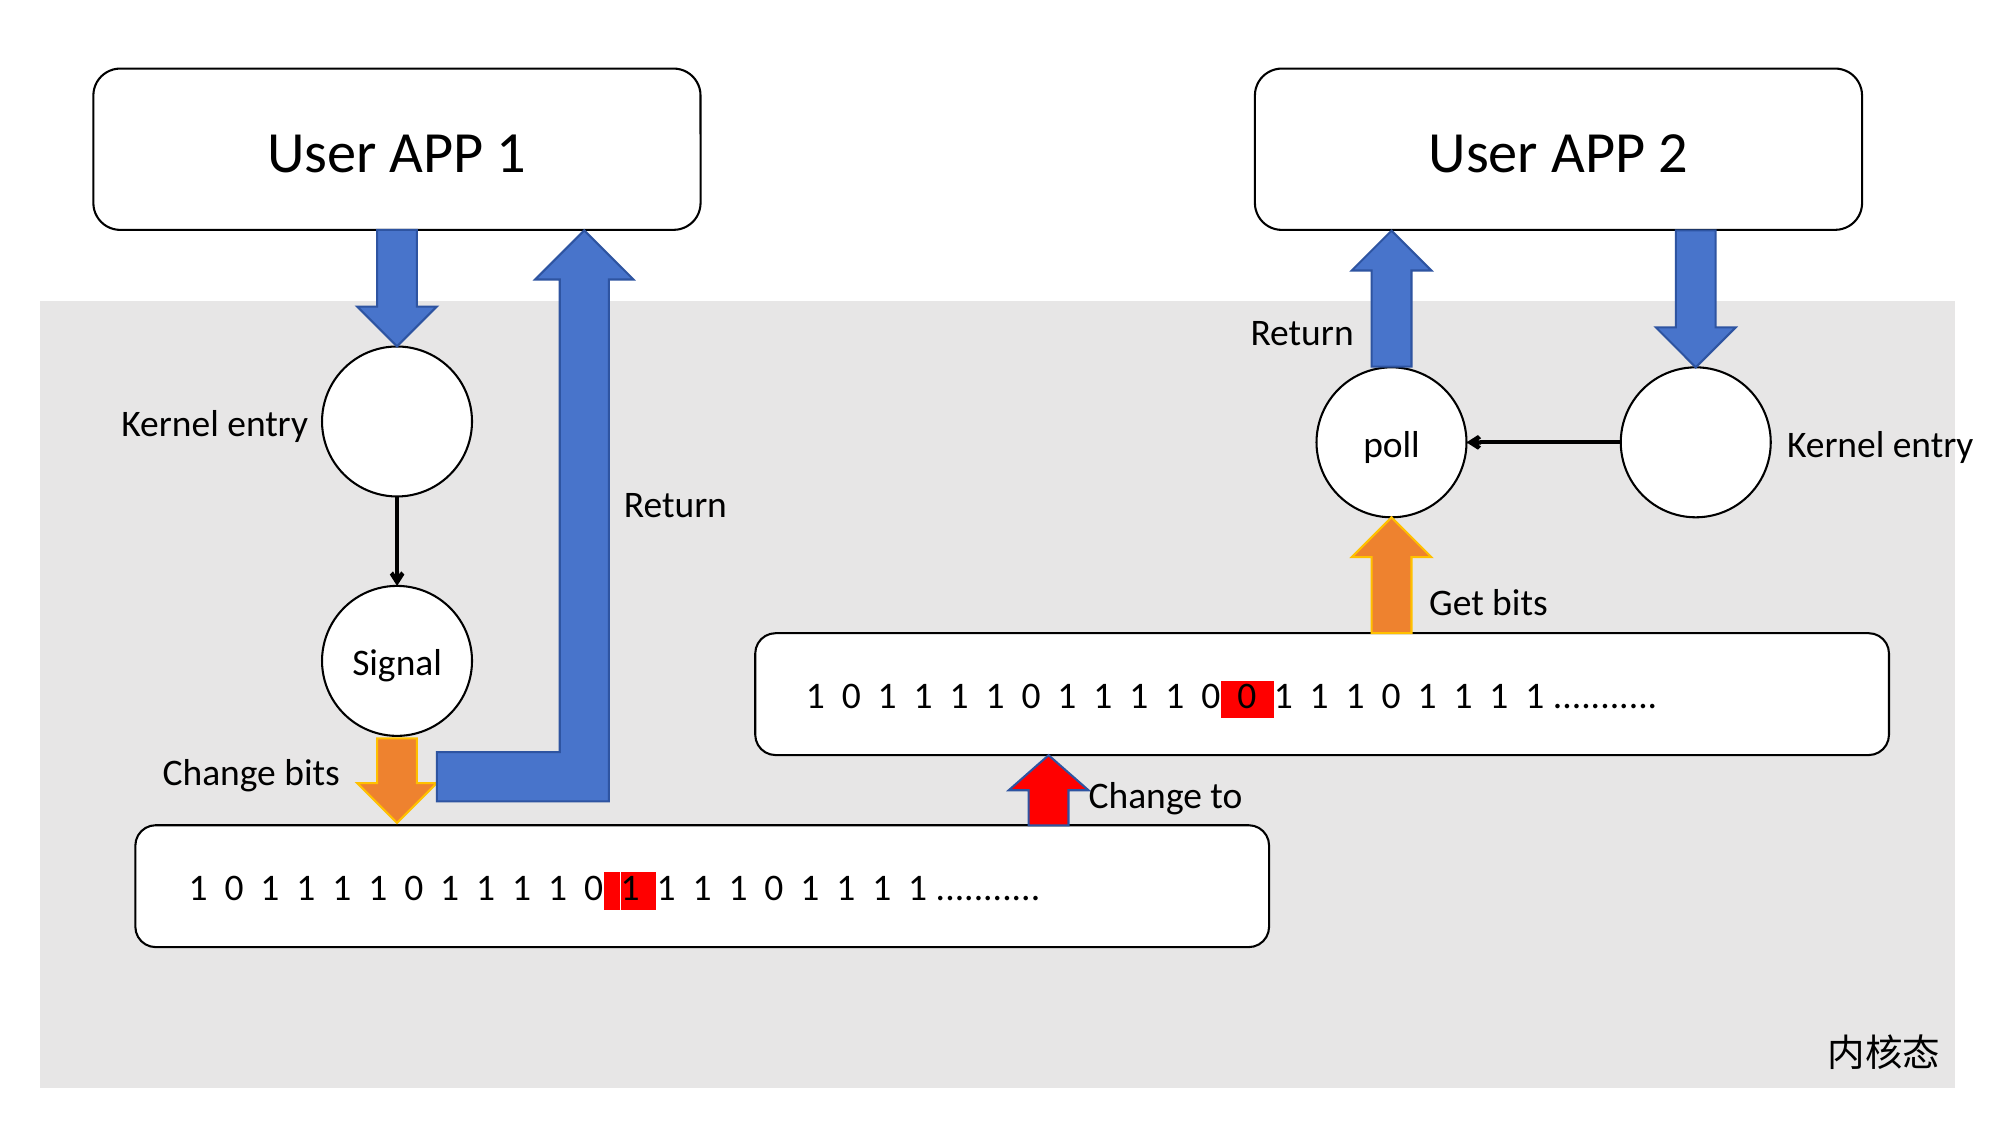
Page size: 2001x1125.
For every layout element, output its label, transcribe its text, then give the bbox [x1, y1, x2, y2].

text_box [134, 824, 1271, 949]
text_box 1 0 1 1 1 1 0 1 1 1 1 0 0 1 1 1 0 1 1 1 1 ........... [790, 663, 1854, 724]
text_box [92, 67, 702, 231]
text_box [327, 691, 467, 737]
text_box 内核态 [1288, 1021, 1955, 1082]
text_box [435, 228, 636, 803]
text_box [1006, 753, 1073, 827]
text_box [368, 737, 435, 825]
text_box Change bits [135, 740, 368, 801]
text_box [327, 345, 474, 498]
text_box Return [1235, 300, 1373, 361]
text_box Return [609, 472, 1276, 533]
text_box [1349, 229, 1434, 368]
text_box [354, 228, 440, 348]
text_box [1349, 515, 1434, 635]
text_box Get bits [1414, 570, 1673, 630]
text_box [1619, 366, 1772, 519]
text_box 1 0 1 1 1 1 0 1 1 1 1 0 1 1 1 1 0 1 1 1 1 ........... [173, 855, 1236, 915]
text_box Signal [322, 630, 473, 691]
text_box [39, 300, 1956, 1089]
text_box poll [1328, 412, 1455, 472]
text_box User APP 2 [1346, 106, 1771, 192]
text_box [1653, 229, 1739, 369]
text_box Kernel entry [106, 391, 335, 452]
text_box [1315, 368, 1468, 519]
text_box [754, 632, 1891, 757]
text_box Change to [1073, 763, 1289, 824]
text_box User APP 1 [184, 106, 610, 192]
text_box [327, 584, 467, 630]
text_box Kernel entry [1772, 412, 2000, 472]
text_box [1253, 67, 1864, 231]
